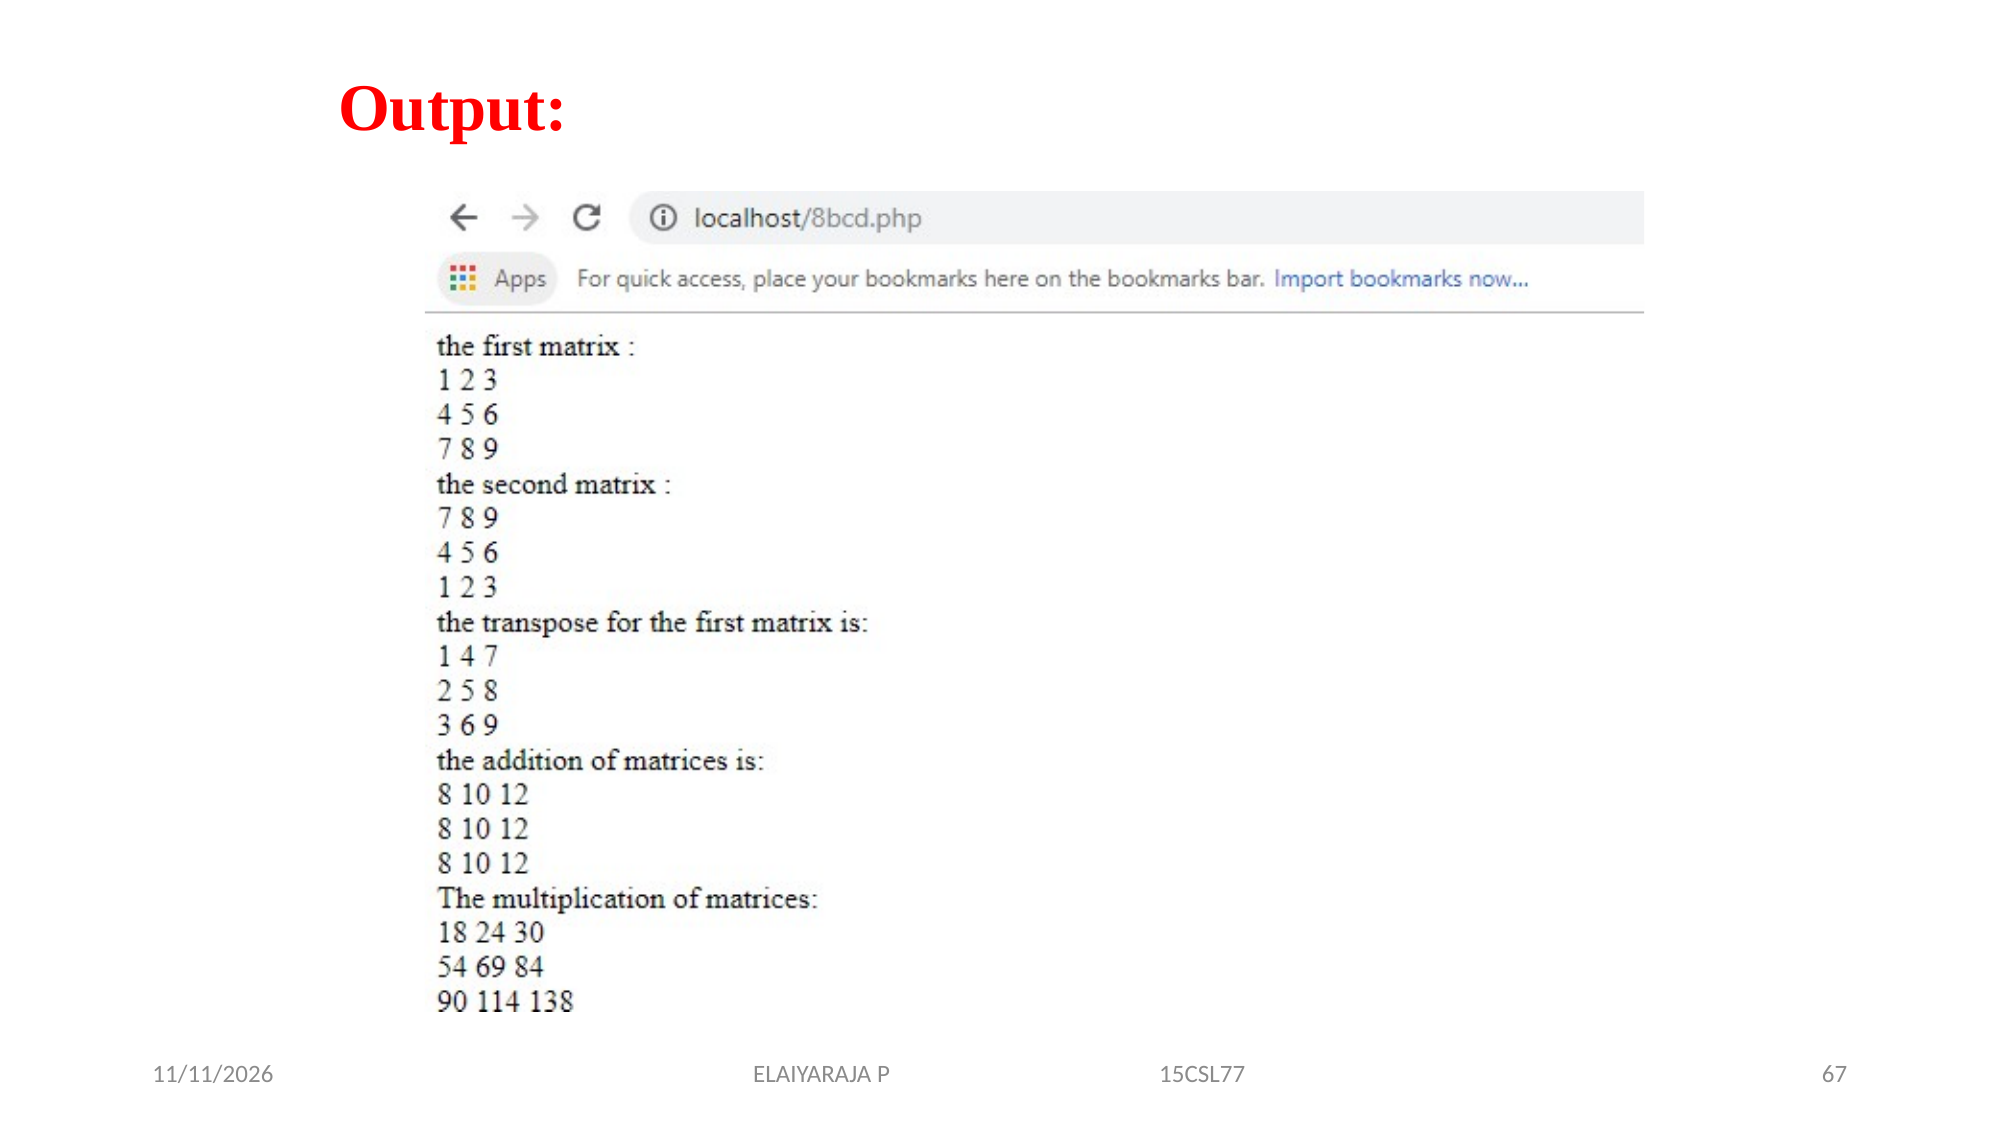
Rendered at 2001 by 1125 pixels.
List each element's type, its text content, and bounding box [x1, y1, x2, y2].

text_box [424, 191, 1645, 1012]
footer ELAIYARAJA P 15CSL77 [662, 1042, 1338, 1103]
title Output: [336, 7, 681, 198]
slide_number 67 [1412, 1042, 1863, 1103]
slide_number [137, 1042, 588, 1103]
